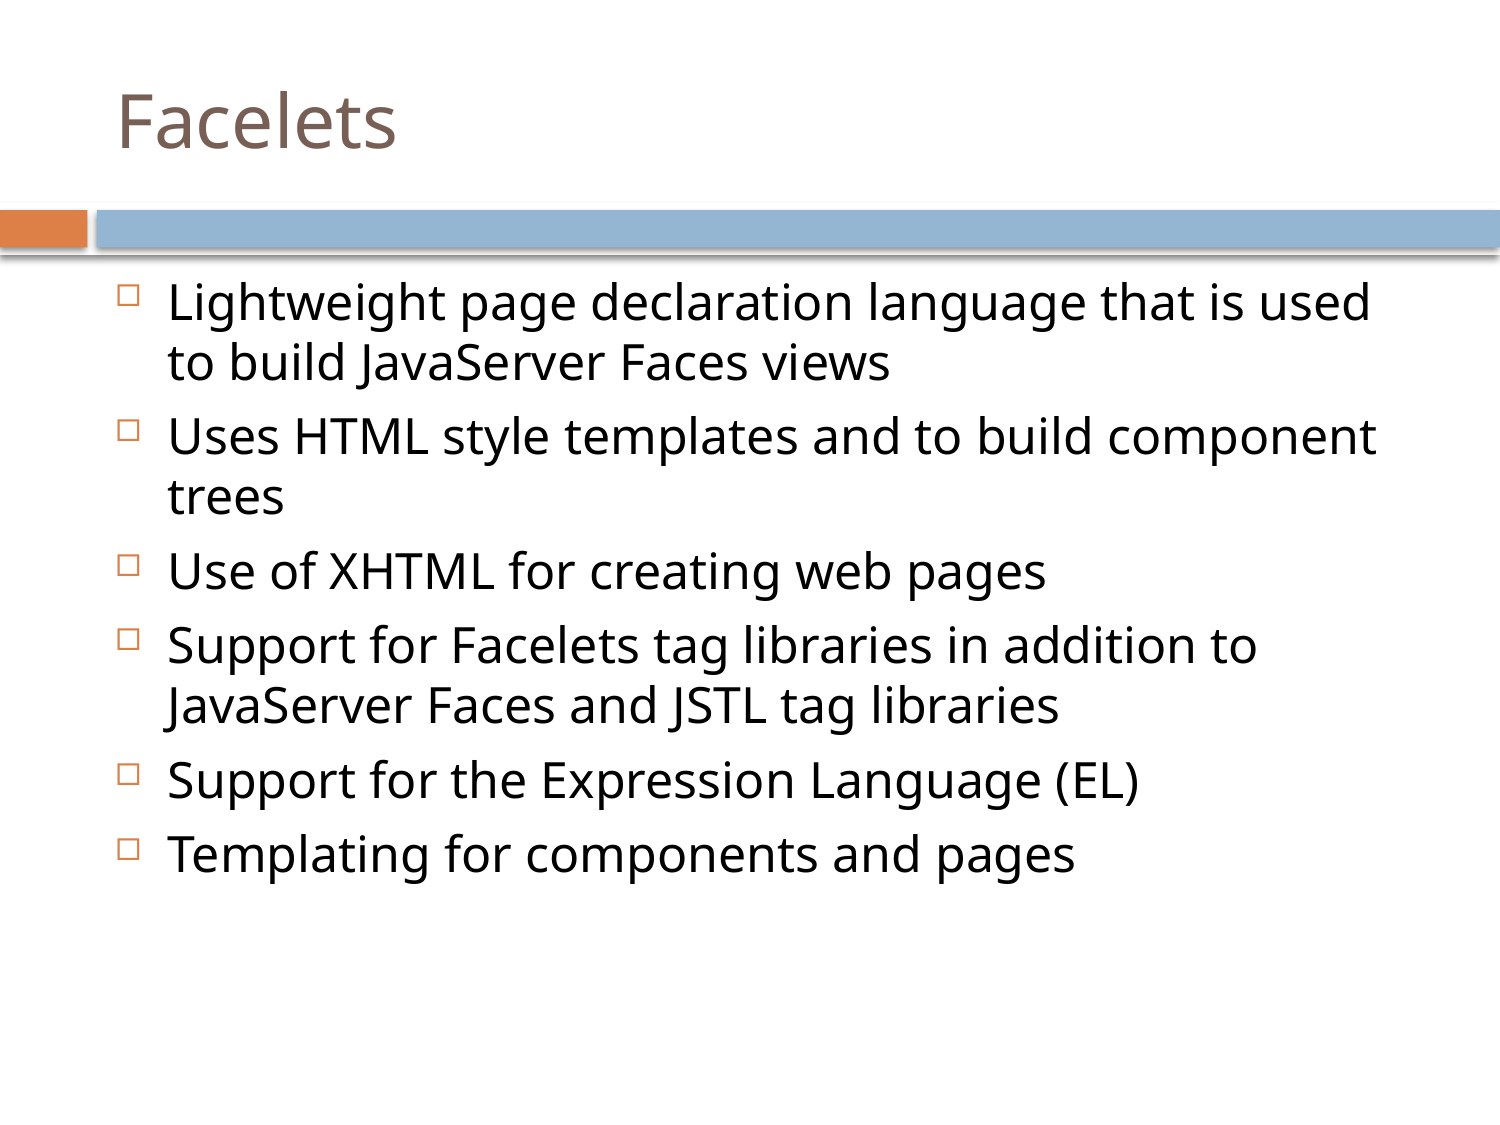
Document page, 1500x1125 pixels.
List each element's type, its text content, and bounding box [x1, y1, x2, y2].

title Facelets [100, 37, 1438, 200]
list Lightweight page declaration language that is used to build JavaServer Faces views Uses HTML style templates and to build component trees Use of XHTML for creating web pages Support for Facelets tag libraries in addition to JavaServer Faces and JSTL tag libraries Support for the Expression Language (EL) Templating for components and pages [100, 262, 1438, 1000]
